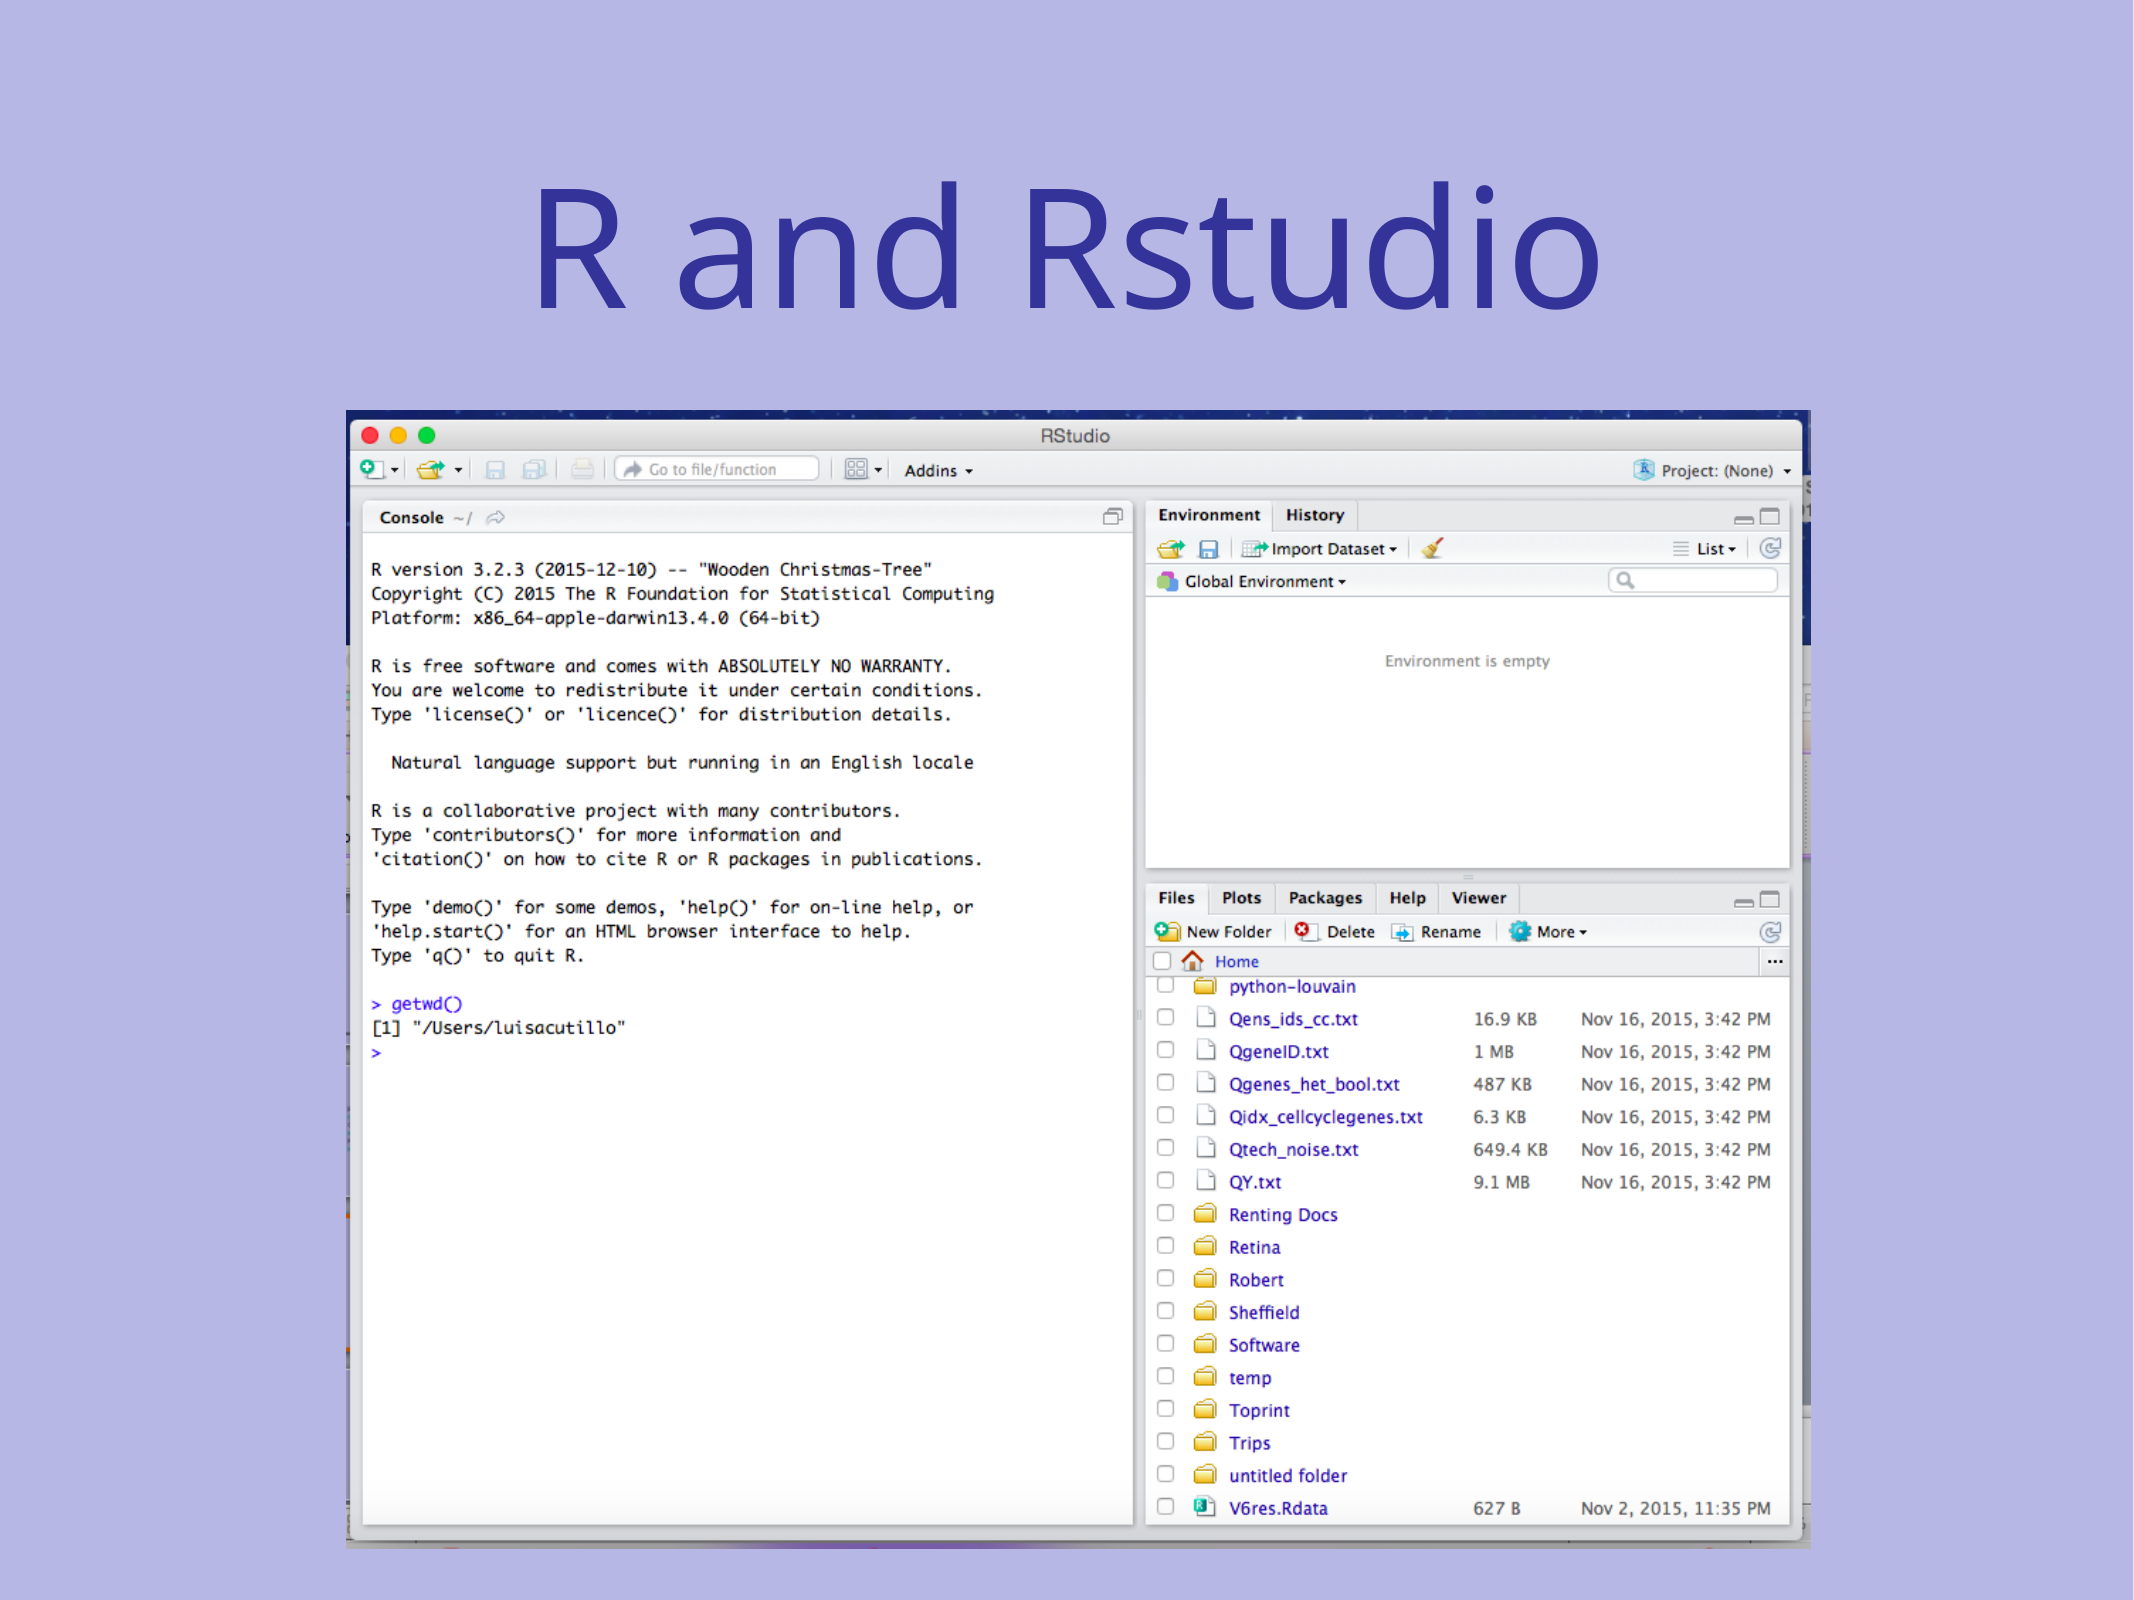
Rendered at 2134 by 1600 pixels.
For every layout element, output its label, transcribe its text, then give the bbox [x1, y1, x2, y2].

picture [345, 409, 1812, 1549]
title R and Rstudio [208, 41, 1925, 442]
